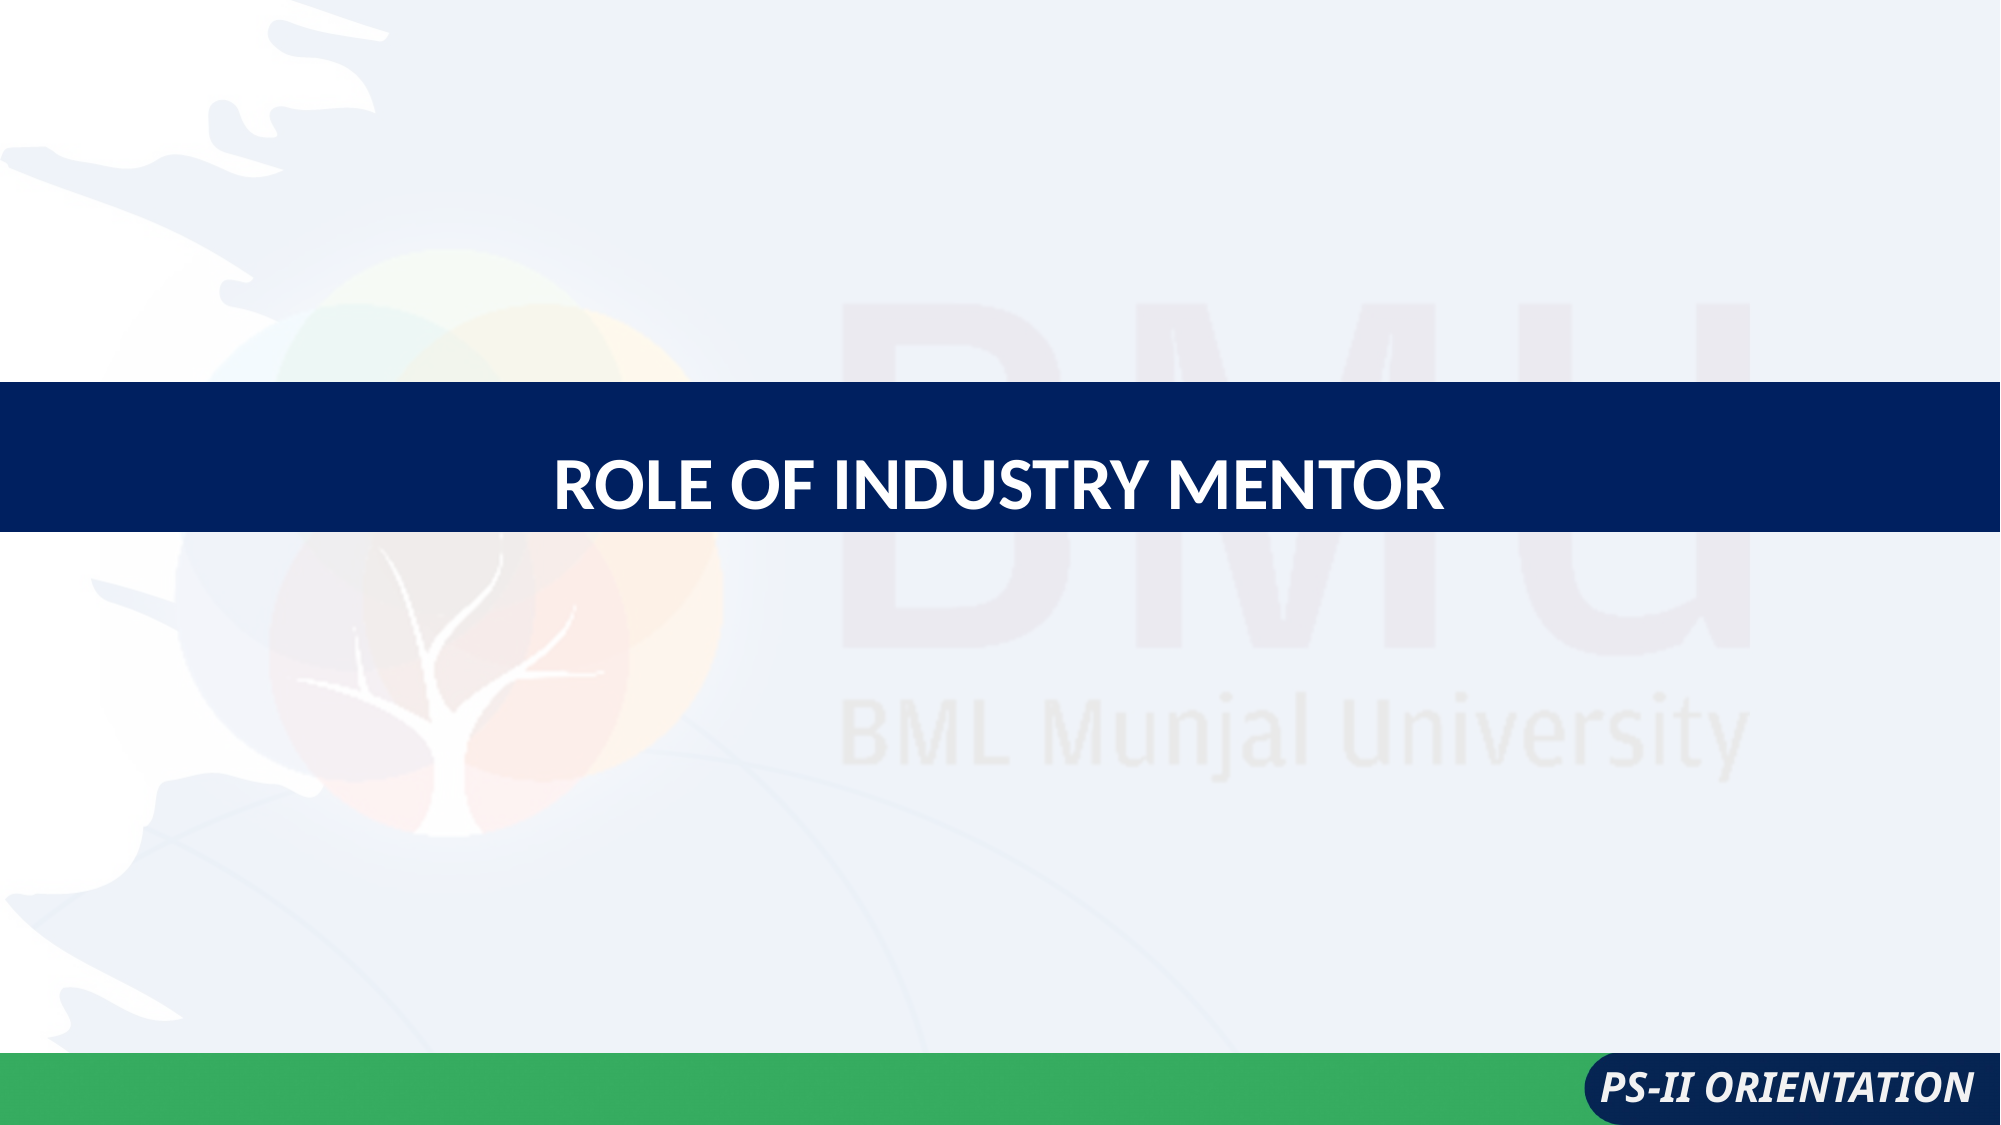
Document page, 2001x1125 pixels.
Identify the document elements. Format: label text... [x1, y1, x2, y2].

text_box ROLE OF INDUSTRY MENTOR [0, 382, 2000, 532]
picture [0, 1053, 2000, 1125]
